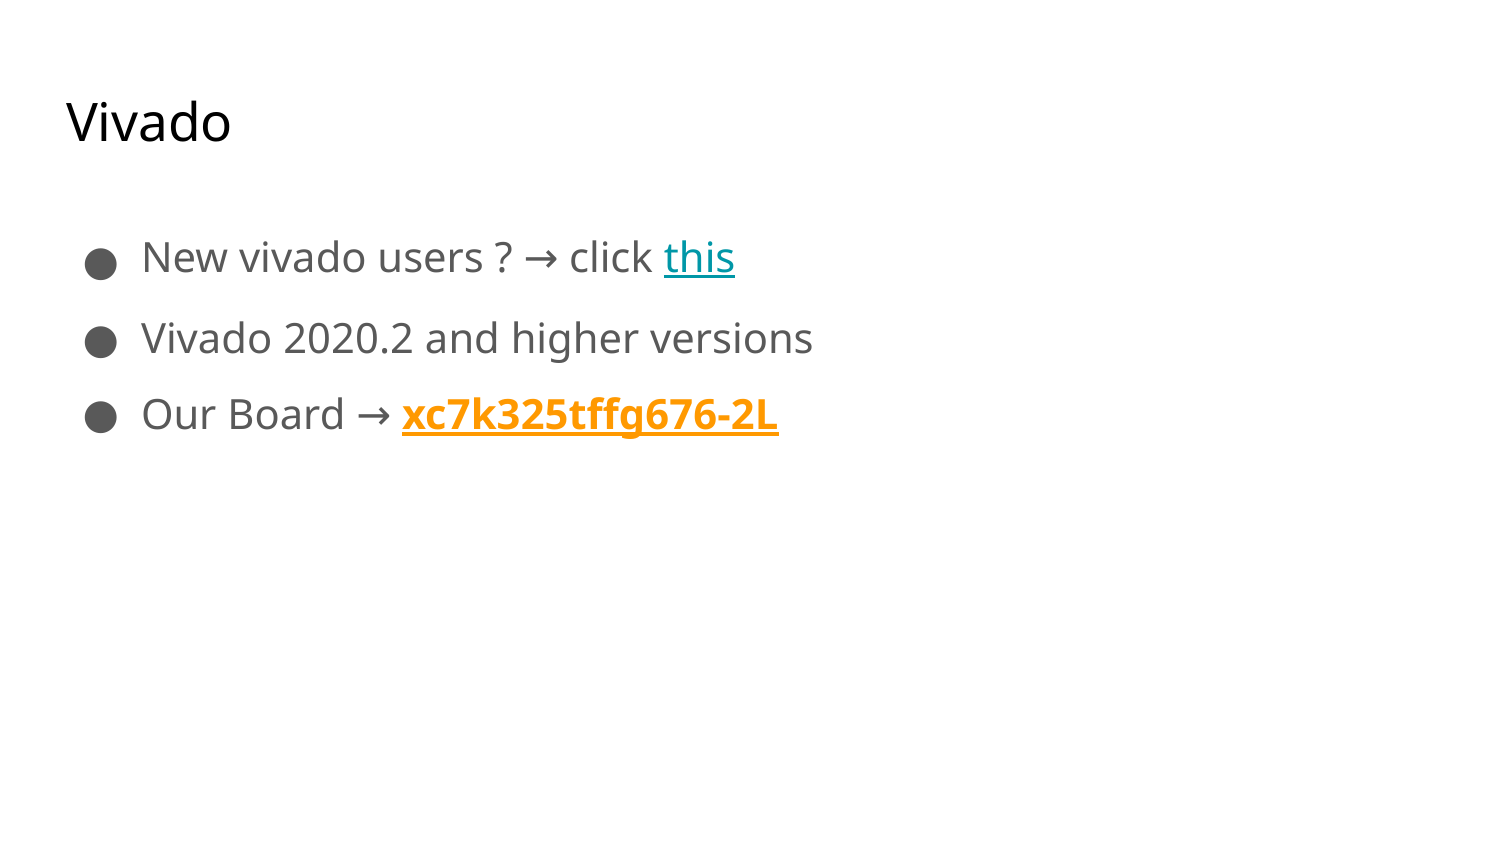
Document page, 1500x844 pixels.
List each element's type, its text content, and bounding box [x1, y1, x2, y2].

title Vivado [51, 72, 1449, 167]
list New vivado users ? → click this Vivado 2020.2 and higher versions Our Board → xc7k325tffg676-2L [51, 186, 1449, 748]
